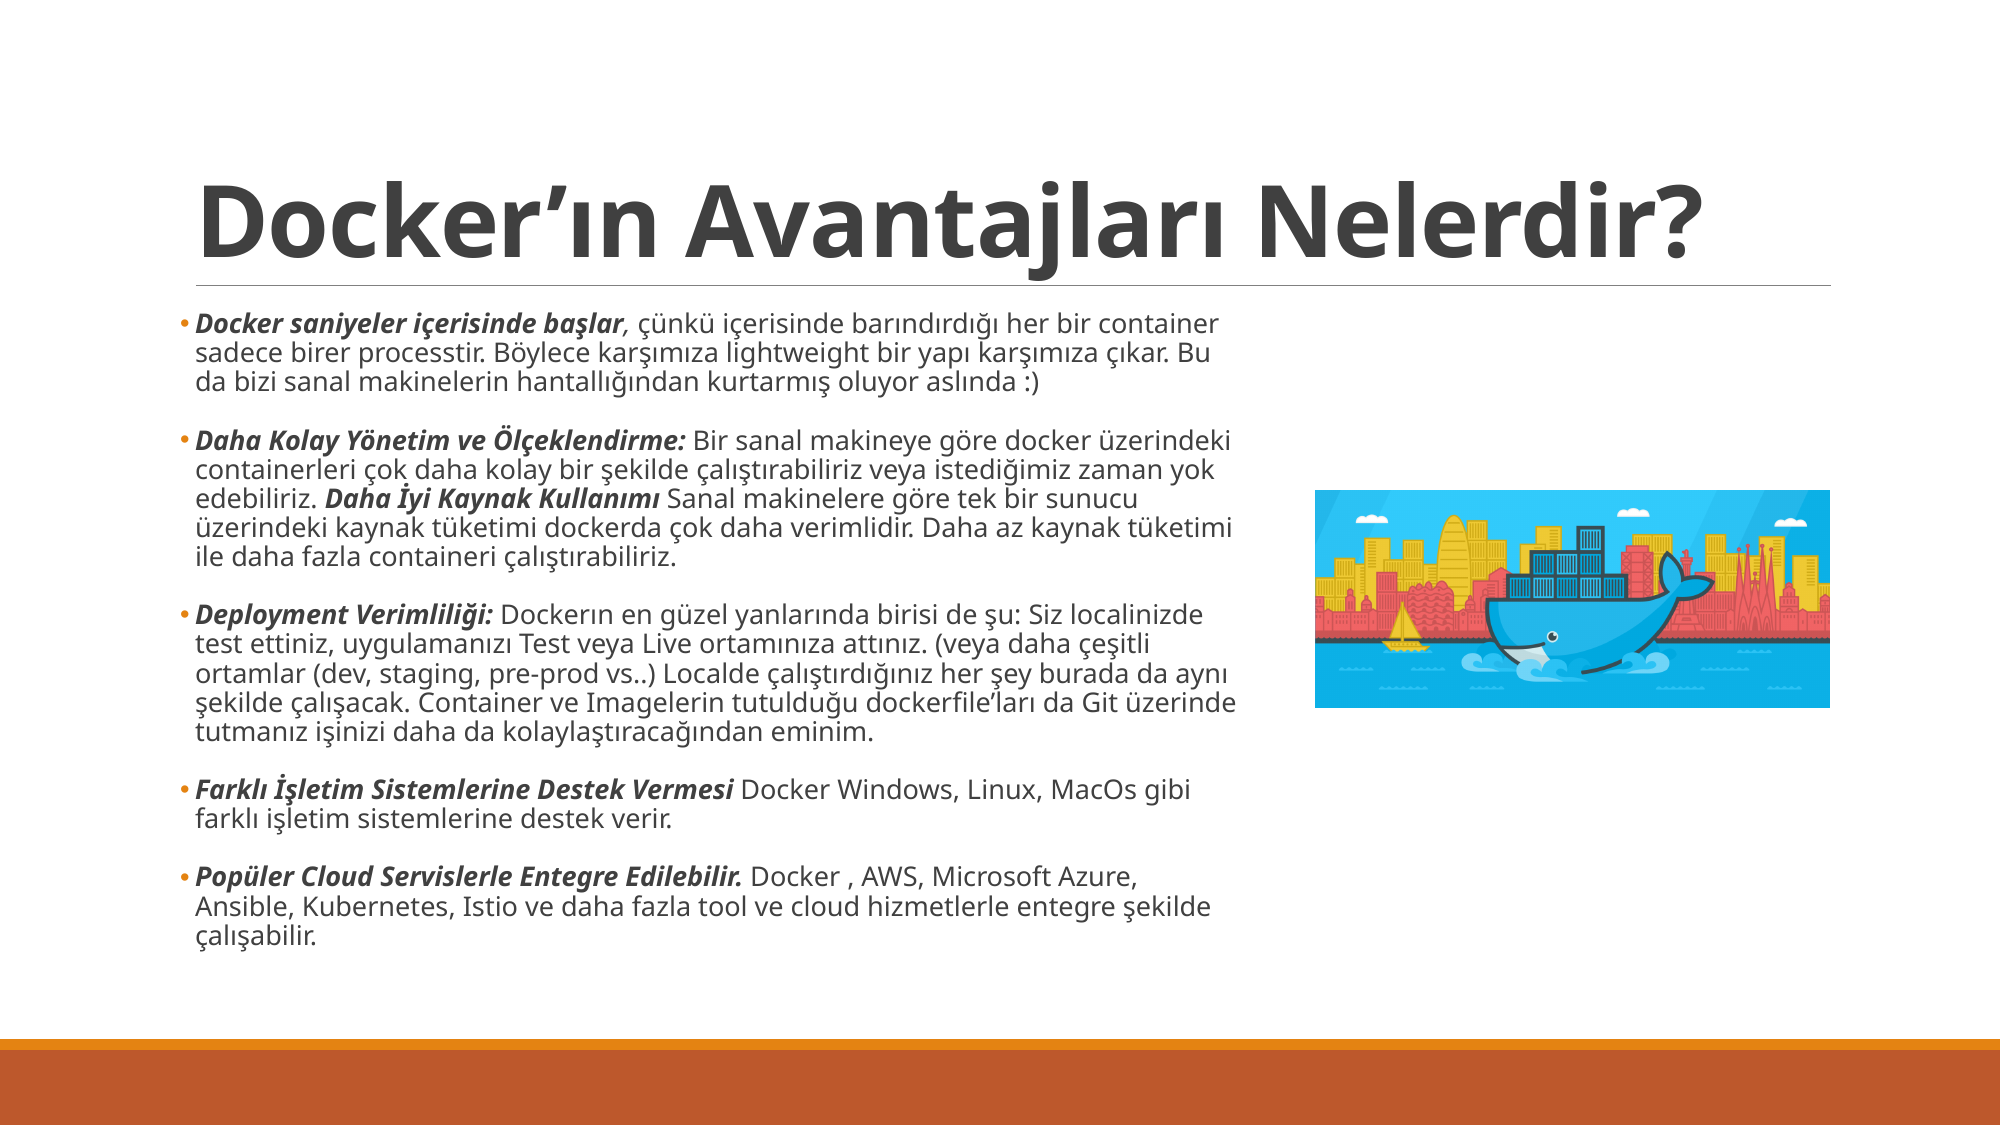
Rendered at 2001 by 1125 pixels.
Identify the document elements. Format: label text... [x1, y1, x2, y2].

title Docker’ın Avantajları Nelerdir? [180, 47, 1830, 285]
list Docker saniyeler içerisinde başlar, çünkü içerisinde barındırdığı her bir container sadece birer processtir. Böylece karşımıza lightweight bir yapı karşımıza çıkar. Bu da bizi sanal makinelerin hantallığından kurtarmış oluyor aslında :) Daha Kolay Yönetim ve Ölçeklendirme: Bir sanal makineye göre docker üzerindeki containerleri çok daha kolay bir şekilde çalıştırabiliriz veya istediğimiz zaman yok edebiliriz. Daha İyi Kaynak Kullanımı Sanal makinelere göre tek bir sunucu üzerindeki kaynak tüketimi dockerda çok daha verimlidir. Daha az kaynak tüketimi ile daha fazla containeri çalıştırabiliriz. Deployment Verimliliği: Dockerın en güzel yanlarında birisi de şu: Siz localinizde test ettiniz, uygulamanızı Test veya Live ortamınıza attınız. (veya daha çeşitli ortamlar (dev, staging, pre-prod vs..) Localde çalıştırdığınız her şey burada da aynı şekilde çalışacak. Container ve Imagelerin tutulduğu dockerfile’ları da Git üzerinde tutmanız işinizi daha da kolaylaştıracağından eminim. Farklı İşletim Sistemlerine Destek Vermesi Docker Windows, Linux, MacOs gibi farklı işletim sistemlerine destek verir. Popüler Cloud Servislerle Entegre Edilebilir. Docker , AWS, Microsoft Azure, Ansible, Kubernetes, Istio ve daha fazla tool ve cloud hizmetlerle entegre şekilde çalışabilir. [180, 302, 1239, 963]
picture [1315, 489, 1831, 681]
